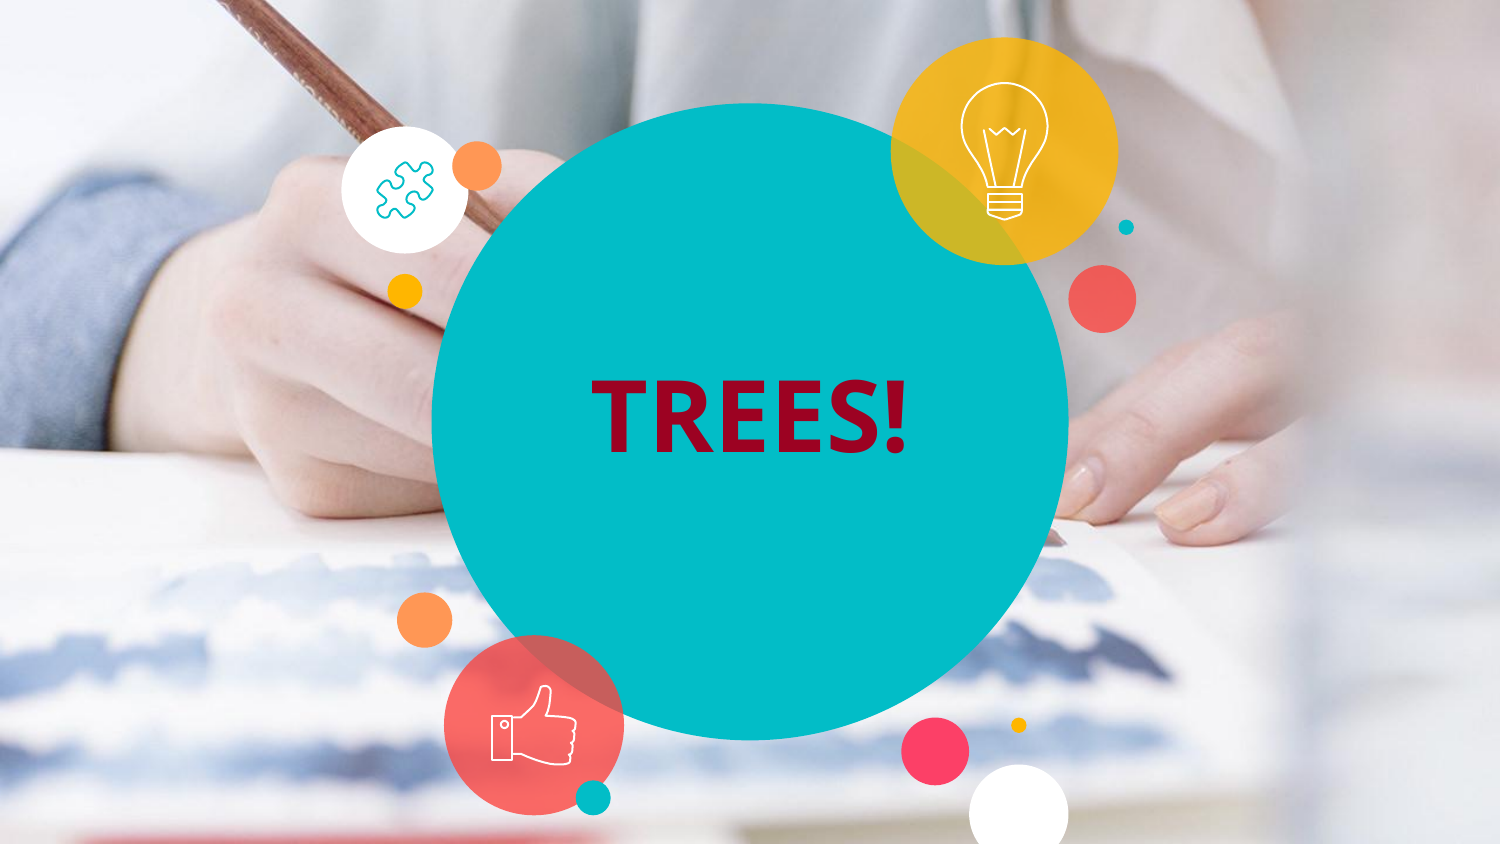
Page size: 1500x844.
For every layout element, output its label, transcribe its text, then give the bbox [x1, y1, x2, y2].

picture [0, 0, 1500, 844]
title TREES! [416, 138, 1086, 688]
